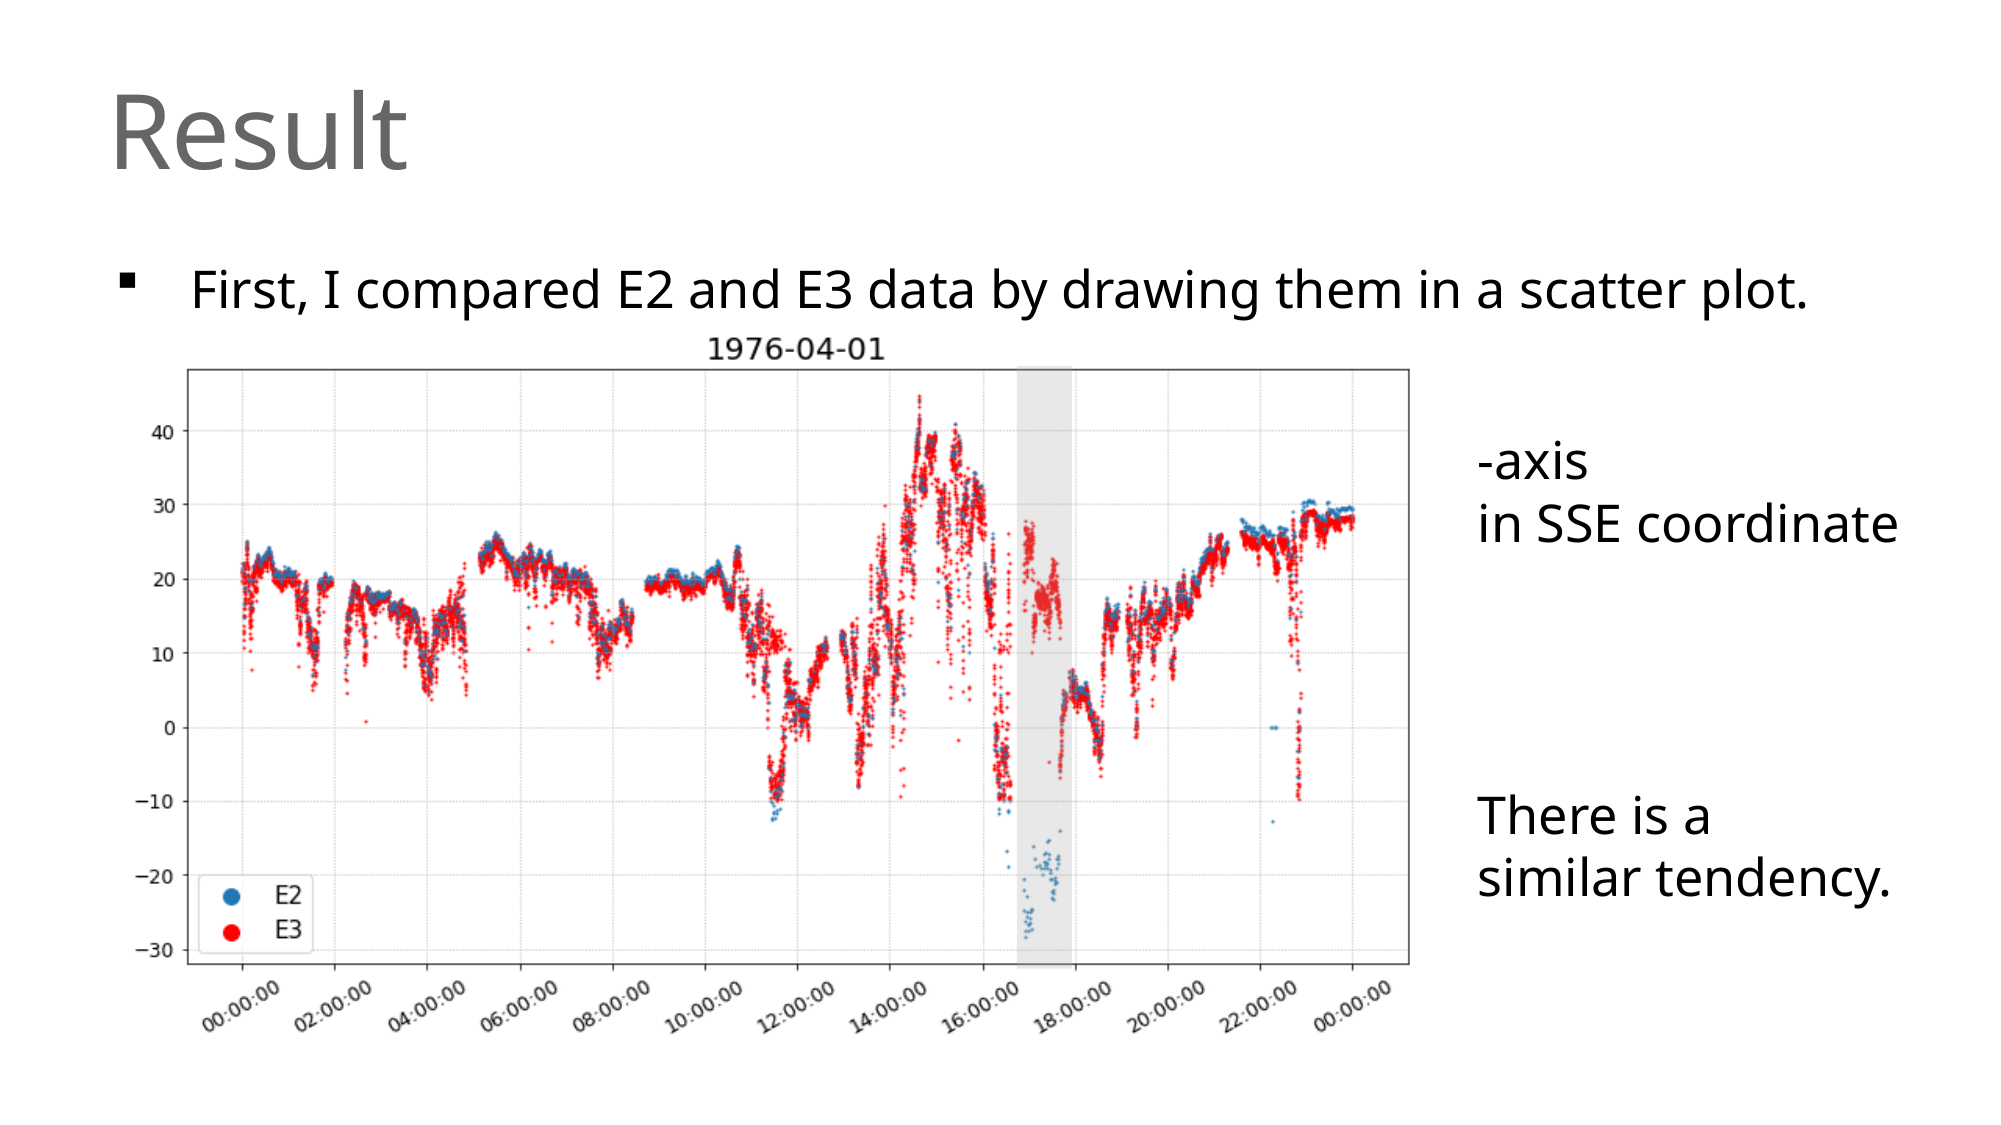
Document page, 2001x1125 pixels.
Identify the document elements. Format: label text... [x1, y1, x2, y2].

text_box Result [92, 57, 425, 198]
text_box First, I compared E2 and E3 data by drawing them in a scatter plot. [100, 248, 1963, 327]
picture [117, 327, 1435, 1051]
text_box There is a similar tendency. [1462, 774, 1991, 915]
